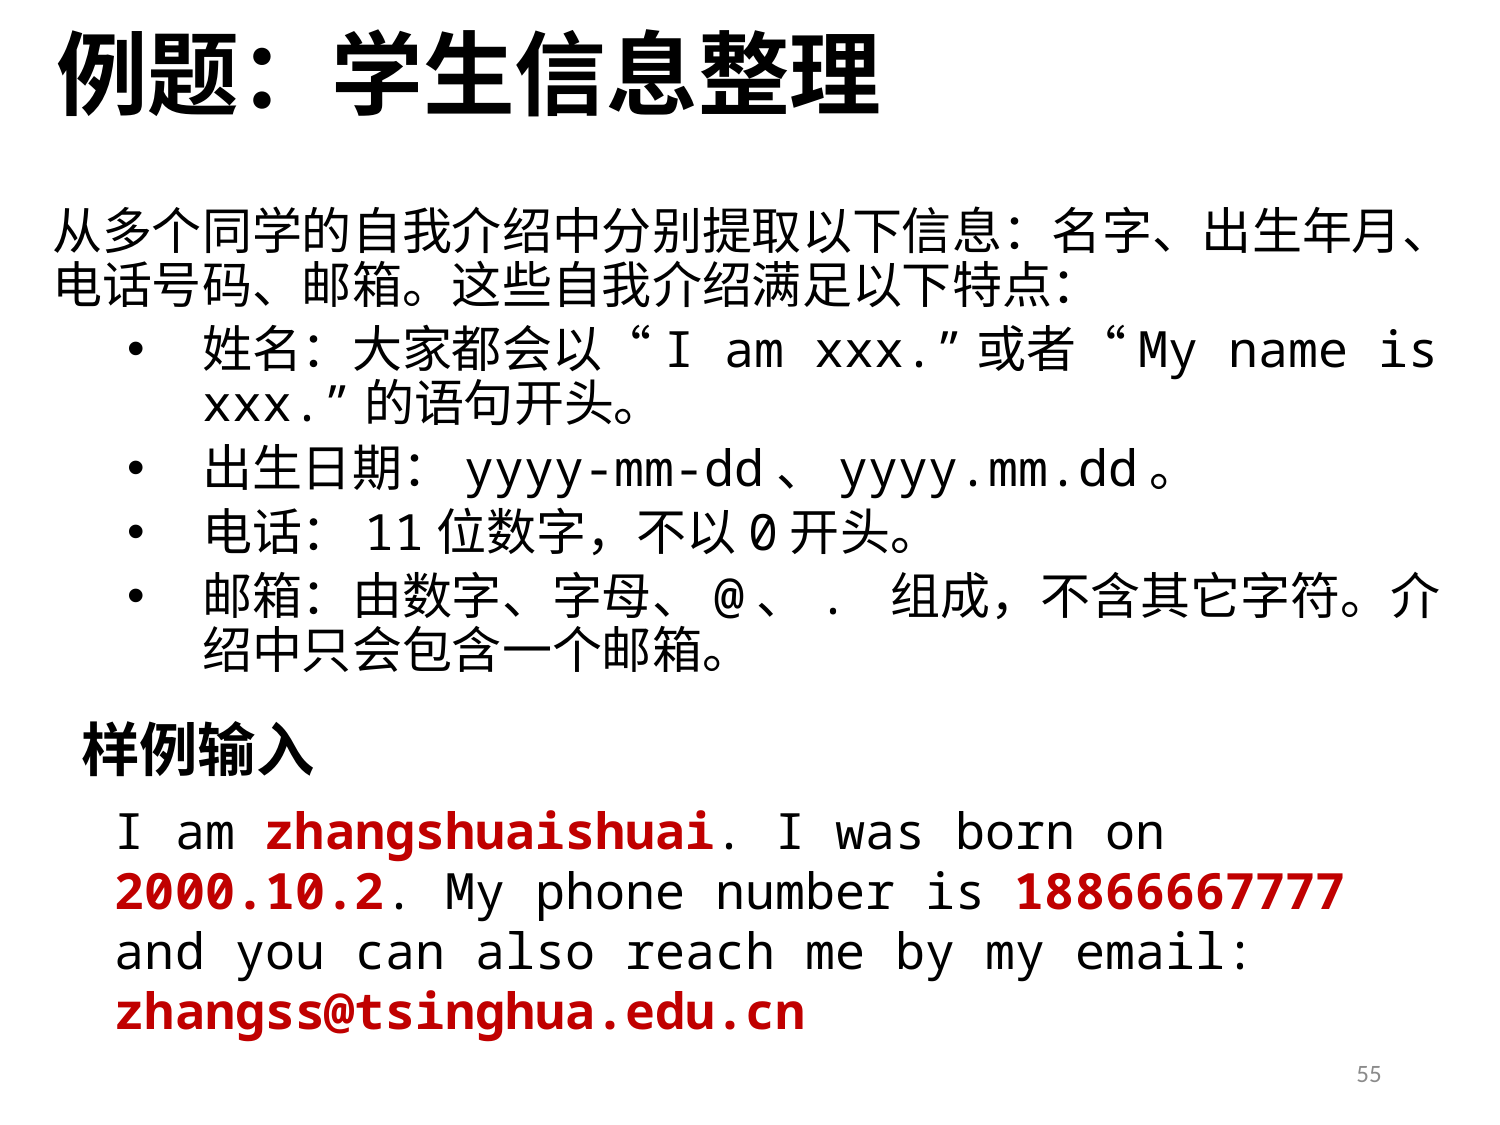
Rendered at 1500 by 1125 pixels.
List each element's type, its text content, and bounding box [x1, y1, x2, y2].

text_box 从多个同学的自我介绍中分别提取以下信息：名字、出生年月、电话号码、邮箱。这些自我介绍满足以下特点： 姓名：大家都会以“I am xxx.”或者“My name is xxx.”的语句开头。 出生日期：yyyy-mm-dd、yyyy.mm.dd。 电话：11位数字，不以0开头。 邮箱：由数字、字母、@、. 组成，不含其它字符。介绍中只会包含一个邮箱。 [37, 198, 1500, 739]
slide_number 55 [1059, 1047, 1397, 1103]
text_box 样例输入 [66, 706, 330, 791]
text_box 例题：学生信息整理 [41, 22, 1335, 240]
text_box I am zhangshuaishuai. I was born on 2000.10.2. My phone number is 18866667777 and you can also reach me by my email: zhangss@tsinghua.edu.cn [100, 791, 1471, 1047]
